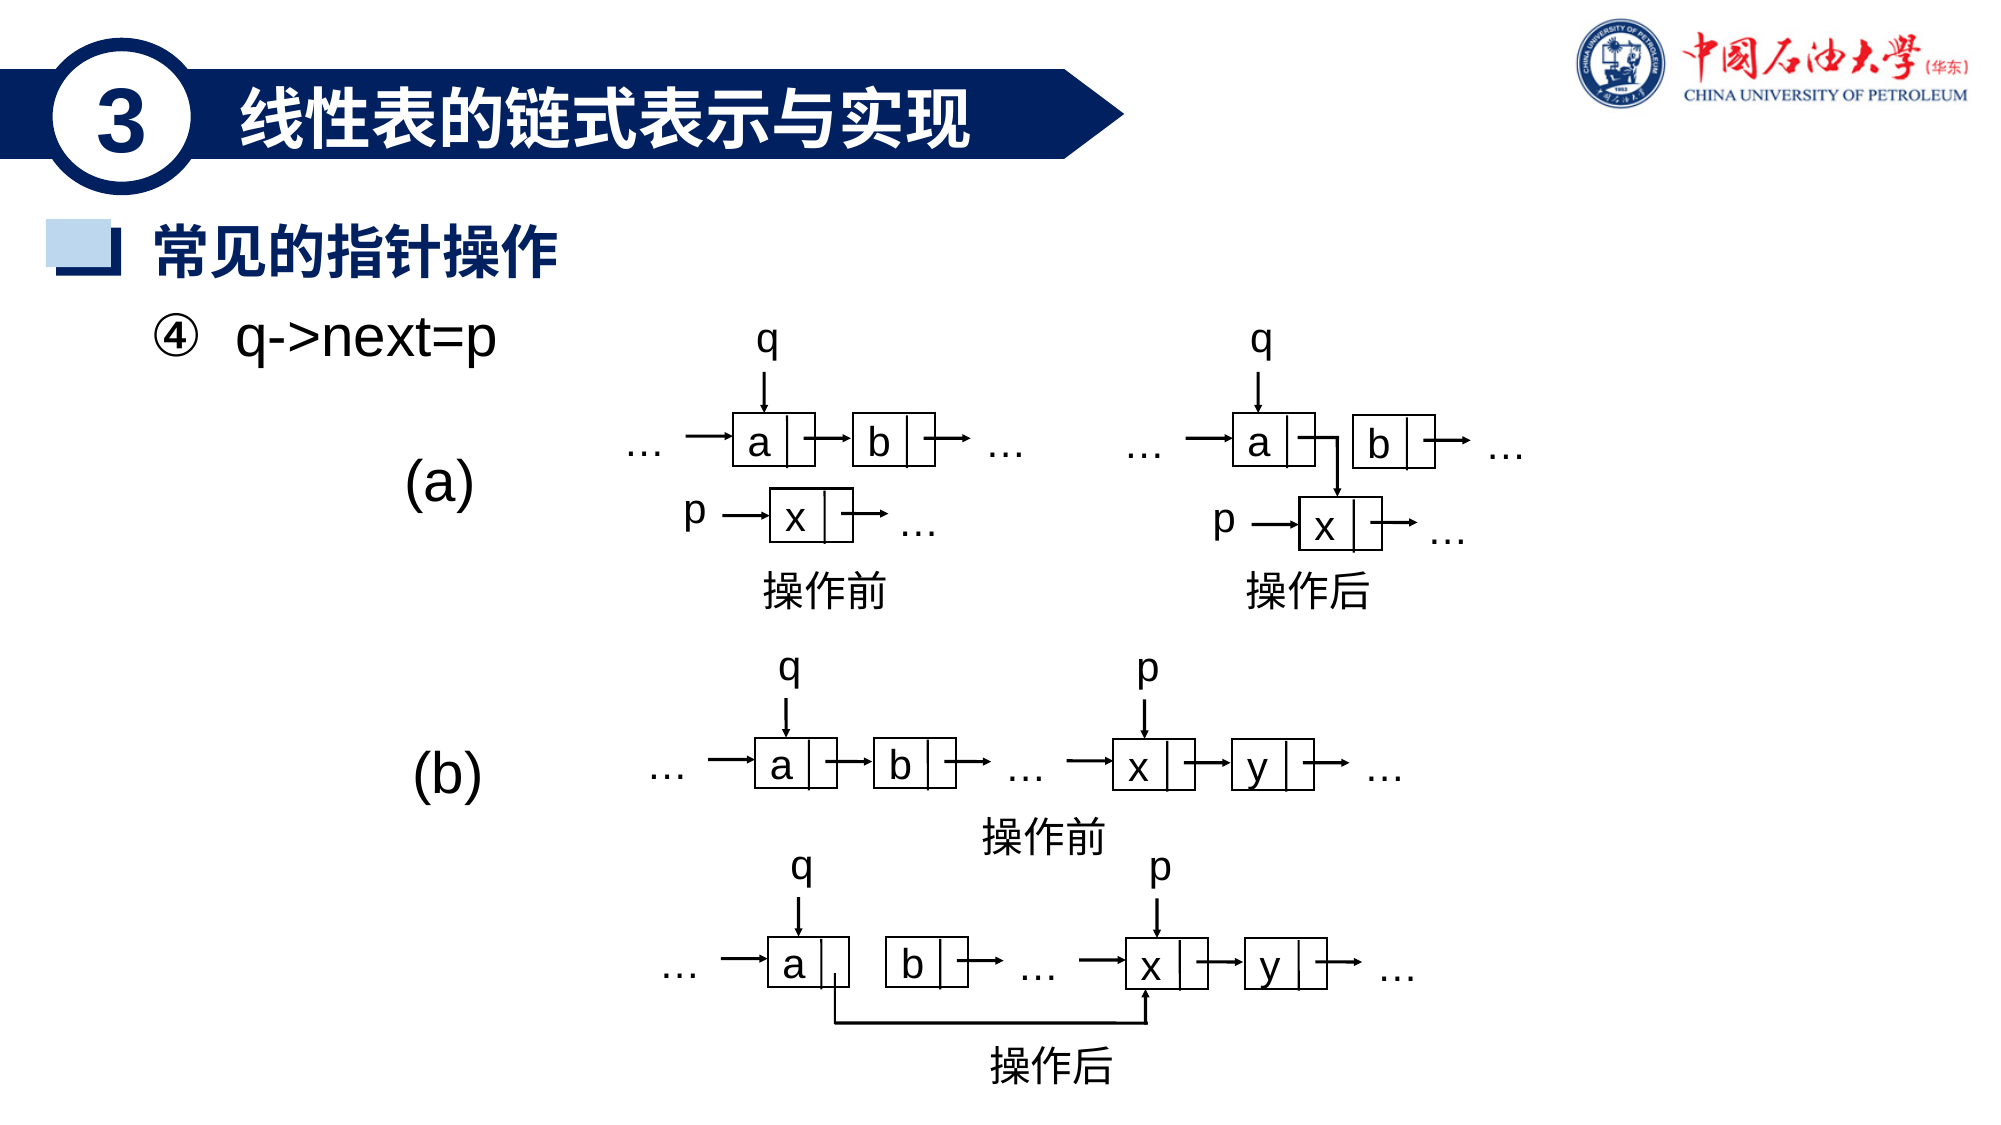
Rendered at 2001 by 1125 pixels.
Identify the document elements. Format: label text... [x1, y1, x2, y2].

text_box ④ q->next=p [135, 294, 520, 372]
text_box 常见的指针操作 [136, 208, 575, 293]
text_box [1108, 309, 1536, 621]
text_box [45, 219, 122, 276]
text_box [608, 309, 1036, 546]
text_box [631, 638, 1414, 866]
text_box (a) [401, 445, 479, 511]
text_box 操作前 [747, 558, 923, 621]
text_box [0, 44, 1125, 189]
picture [1554, 3, 2000, 127]
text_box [644, 837, 1427, 1095]
text_box (b) [397, 736, 474, 805]
